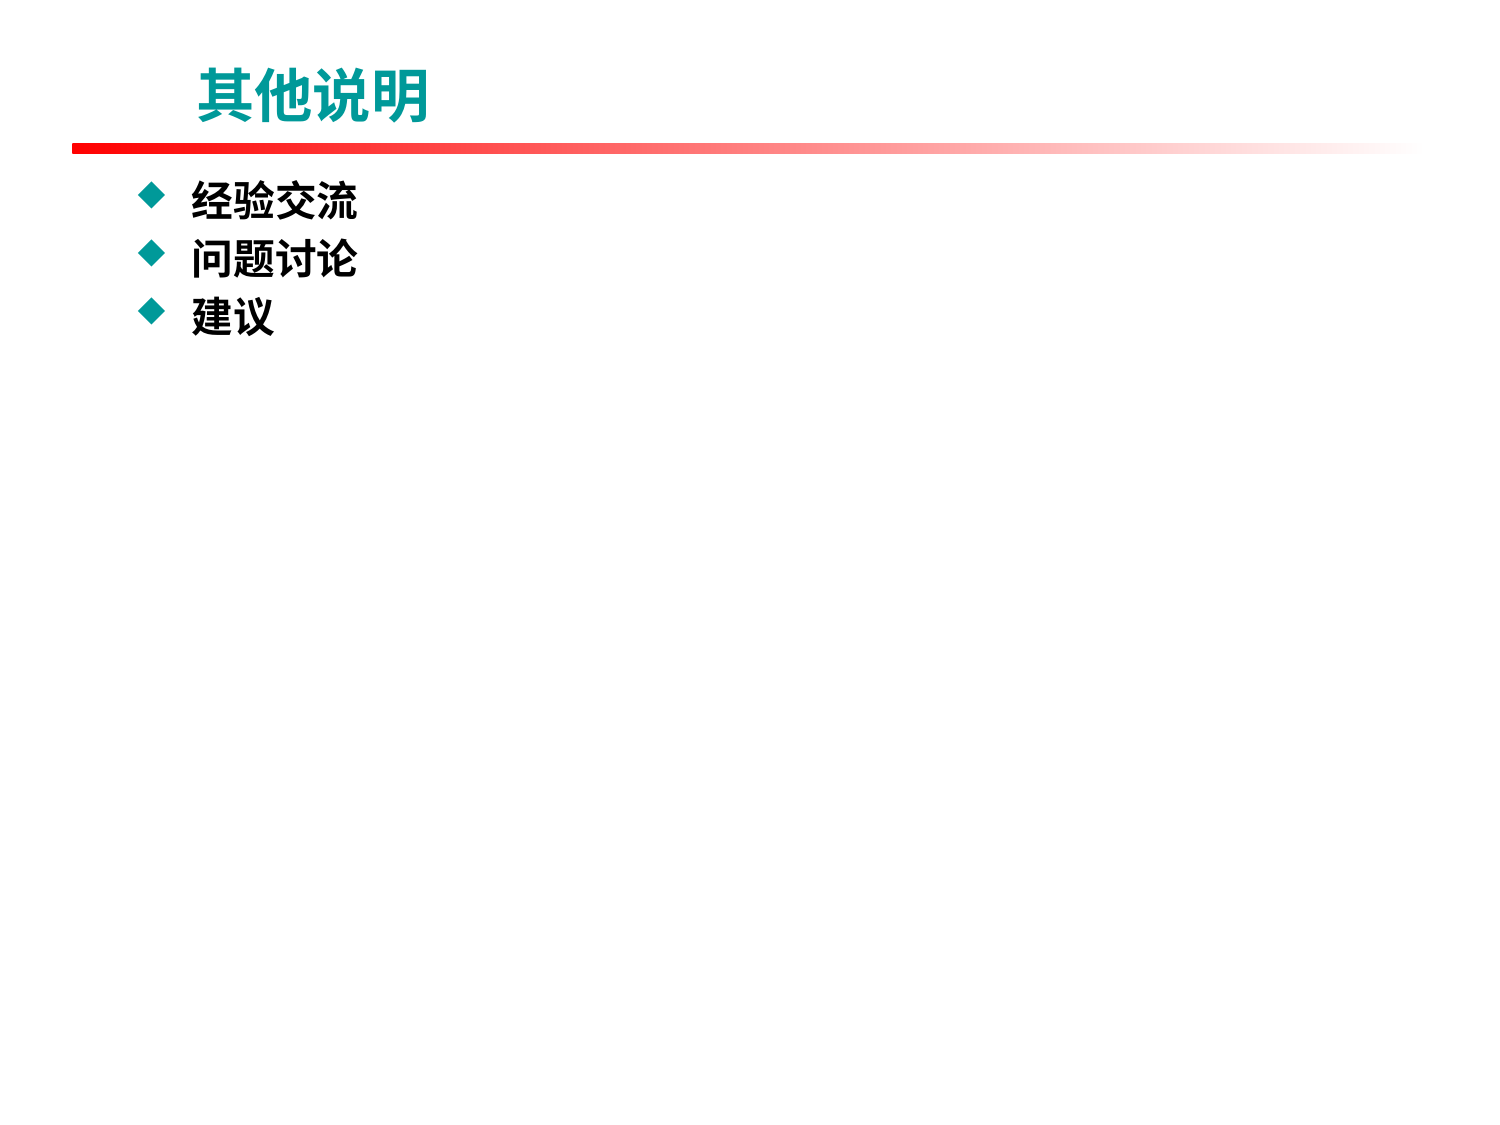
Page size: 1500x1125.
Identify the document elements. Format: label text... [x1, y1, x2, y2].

list 经验交流 问题讨论 建议 [120, 166, 1438, 1019]
title 其他说明 [181, 42, 1434, 137]
